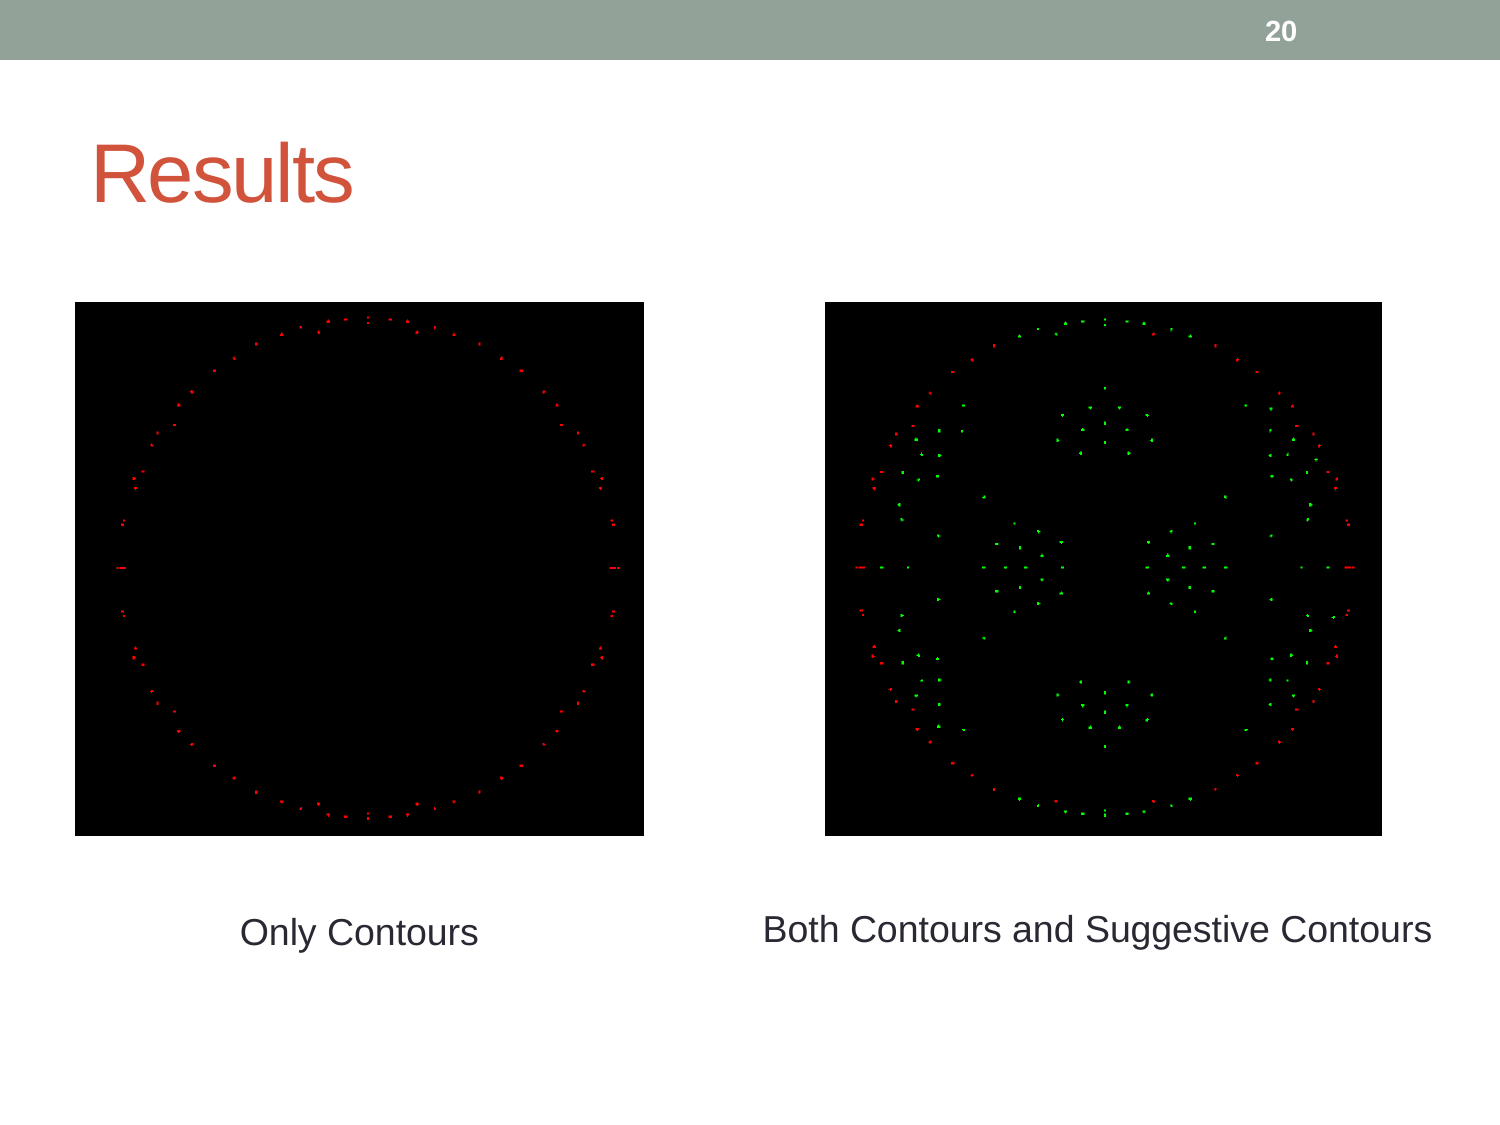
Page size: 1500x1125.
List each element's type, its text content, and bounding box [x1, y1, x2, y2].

title Results [75, 87, 1425, 250]
picture [74, 302, 644, 837]
picture [825, 302, 1382, 837]
text_box Both Contours and Suggestive Contours [747, 897, 1448, 957]
text_box Only Contours [225, 900, 494, 961]
slide_number 20 [1250, 3, 1425, 57]
